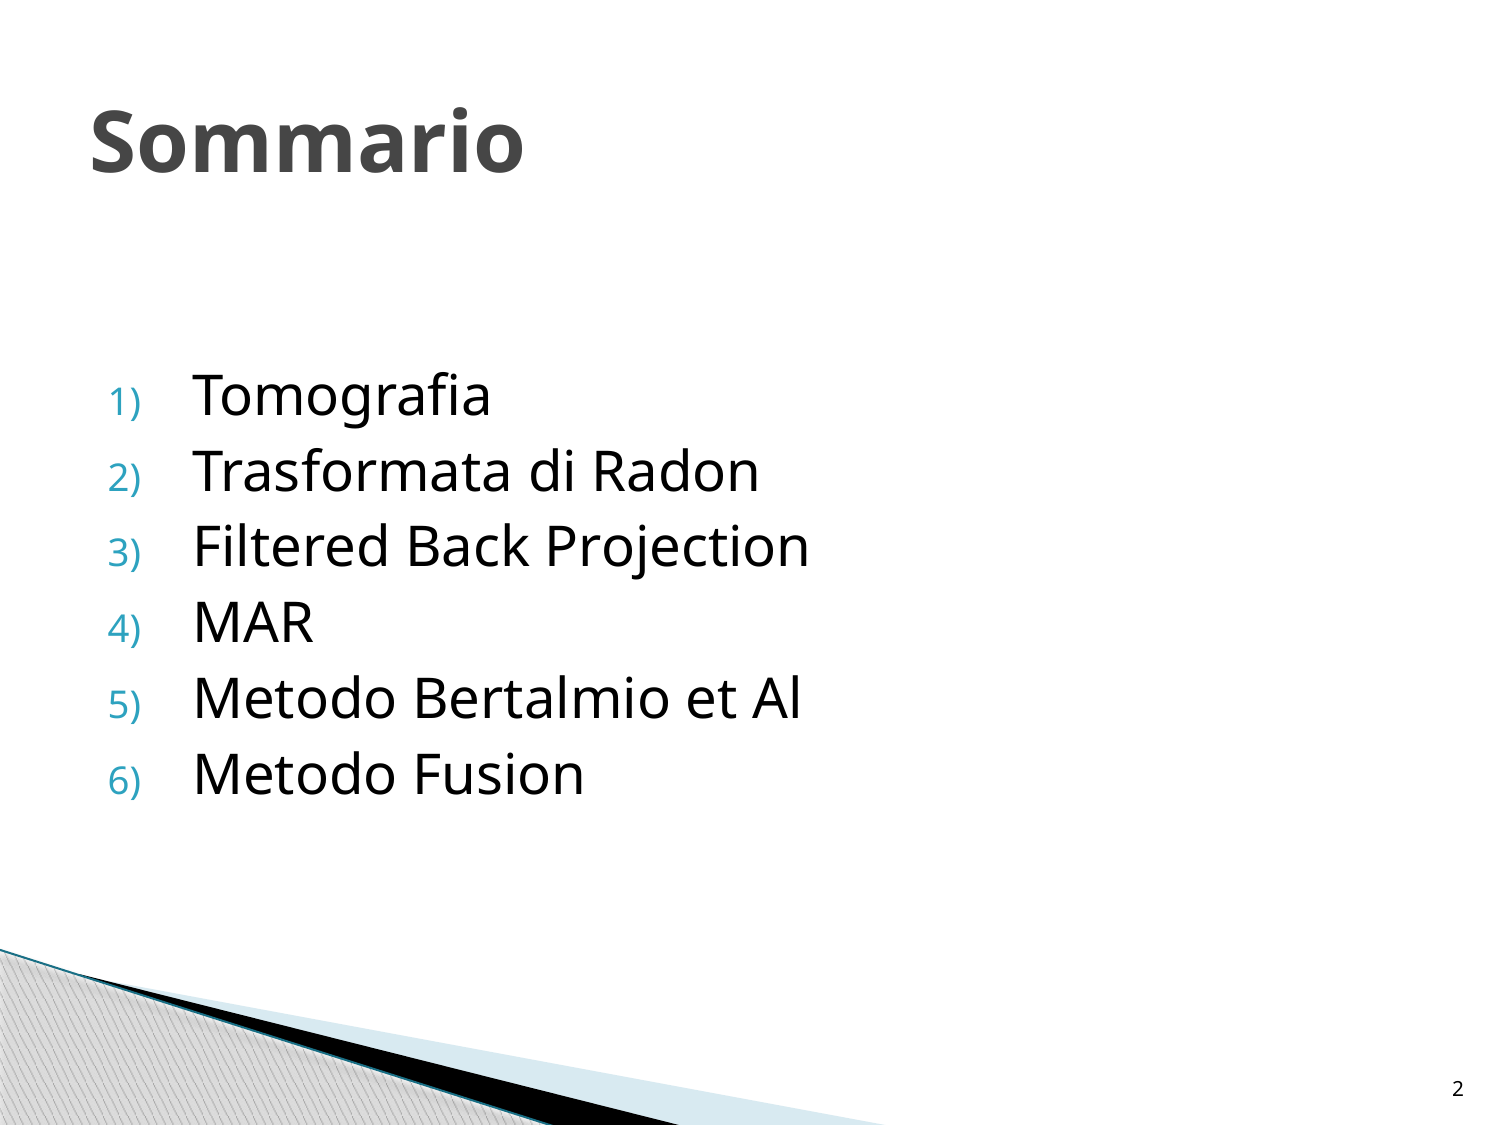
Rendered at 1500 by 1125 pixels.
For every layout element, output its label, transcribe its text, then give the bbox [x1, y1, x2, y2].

title Sommario [75, 45, 1425, 233]
list Tomografia Trasformata di Radon Filtered Back Projection MAR Metodo Bertalmio et Al Metodo Fusion [75, 351, 1425, 986]
slide_number 2 [1418, 1051, 1479, 1112]
